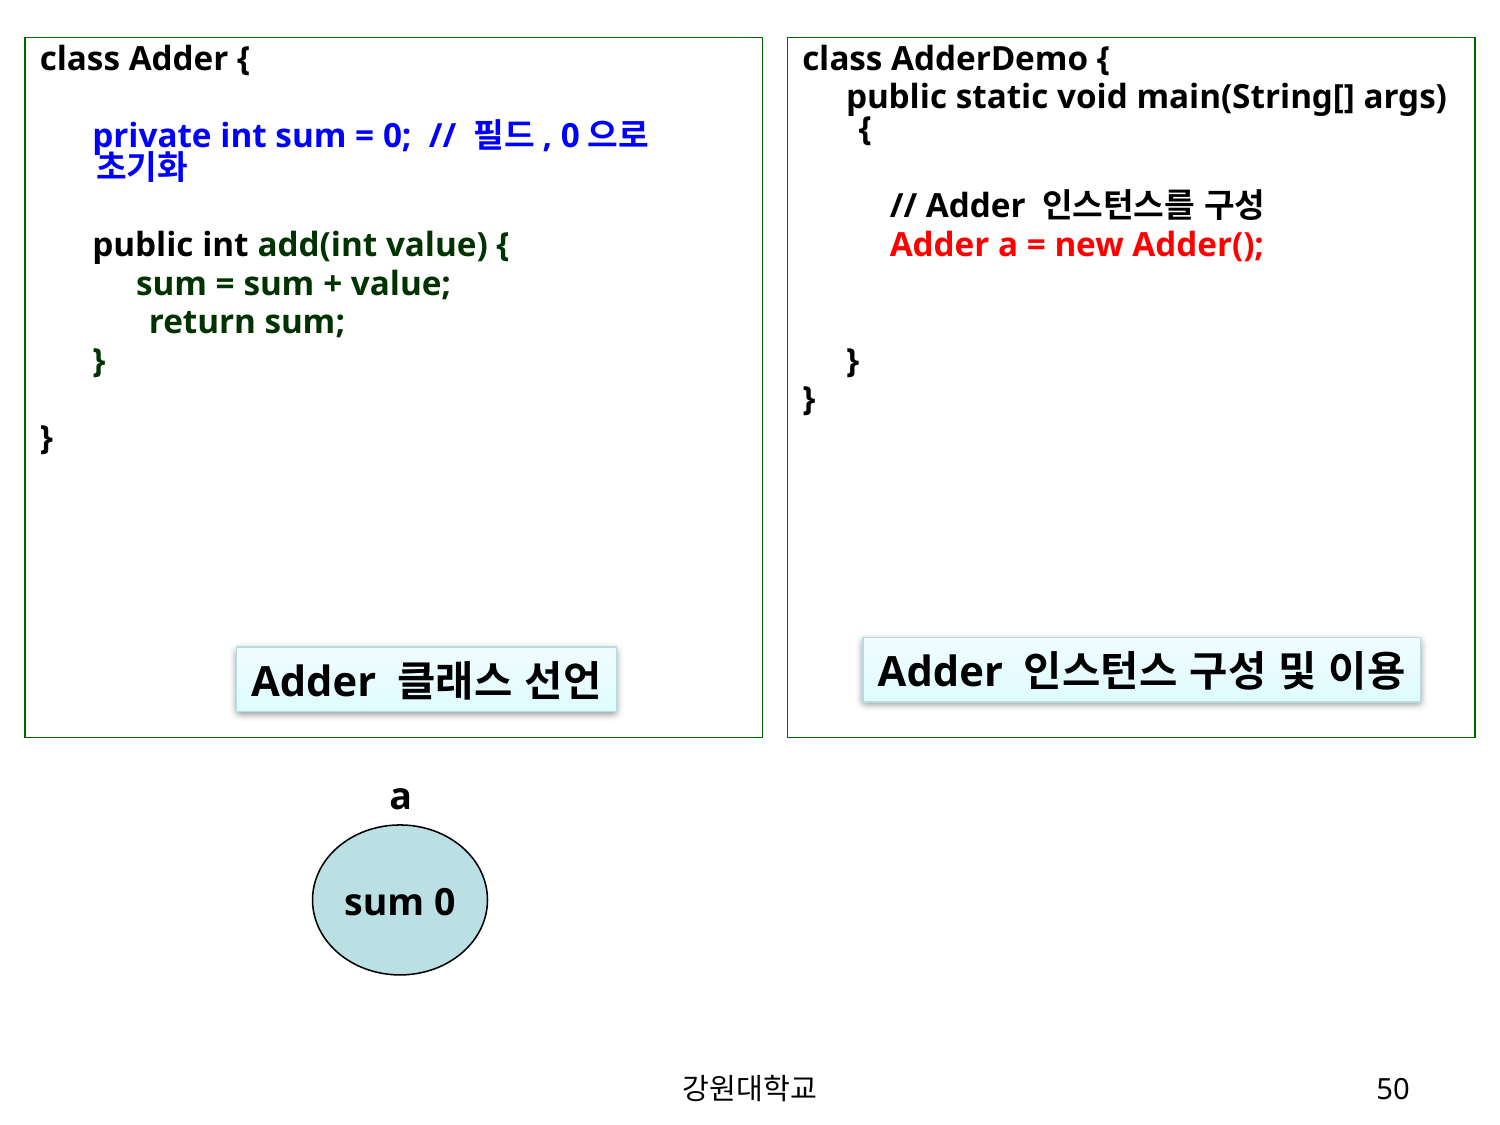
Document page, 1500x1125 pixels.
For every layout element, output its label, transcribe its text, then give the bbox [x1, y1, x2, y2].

text_box sum 0 [312, 825, 488, 975]
list class Adder { private int sum = 0; // 필드, 0으로 초기화 public int add(int value) { sum = sum + value; return sum; } } [24, 37, 763, 738]
text_box class AdderDemo { public static void main(String[] args) { // Adder 인스턴스를 구성 Adder a = new Adder(); } } [787, 37, 1475, 738]
text_box a [374, 764, 427, 825]
text_box Adder 인스턴스 구성 및 이용 [862, 637, 1421, 703]
text_box Adder 클래스 선언 [236, 646, 617, 712]
slide_number 50 [1074, 1062, 1426, 1103]
footer 강원대학교 [512, 1062, 988, 1103]
